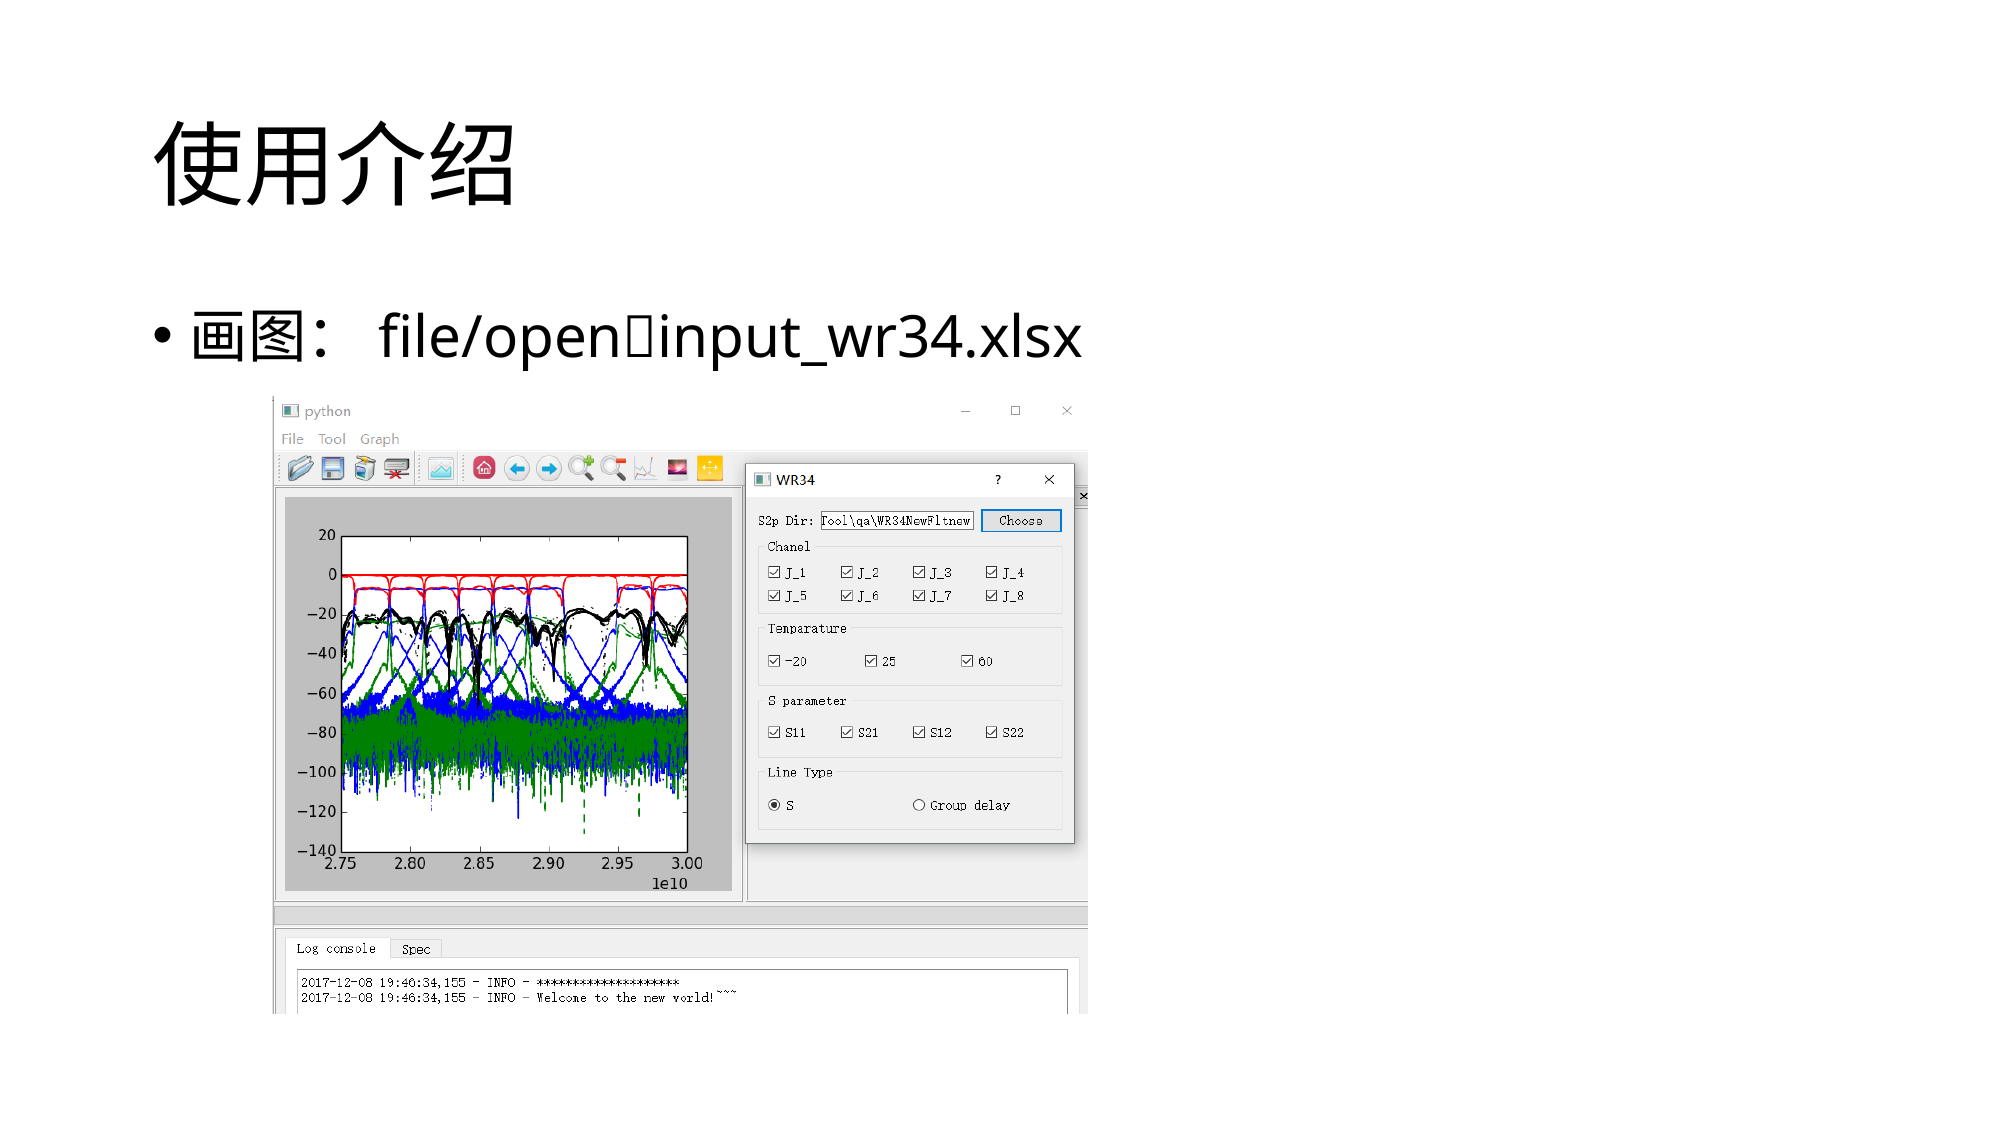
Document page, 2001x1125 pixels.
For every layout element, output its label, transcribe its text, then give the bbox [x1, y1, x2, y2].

title 使用介绍 [137, 59, 1863, 278]
picture [272, 396, 1088, 1014]
list 画图：file/openinput_wr34.xlsx [137, 299, 1863, 1014]
